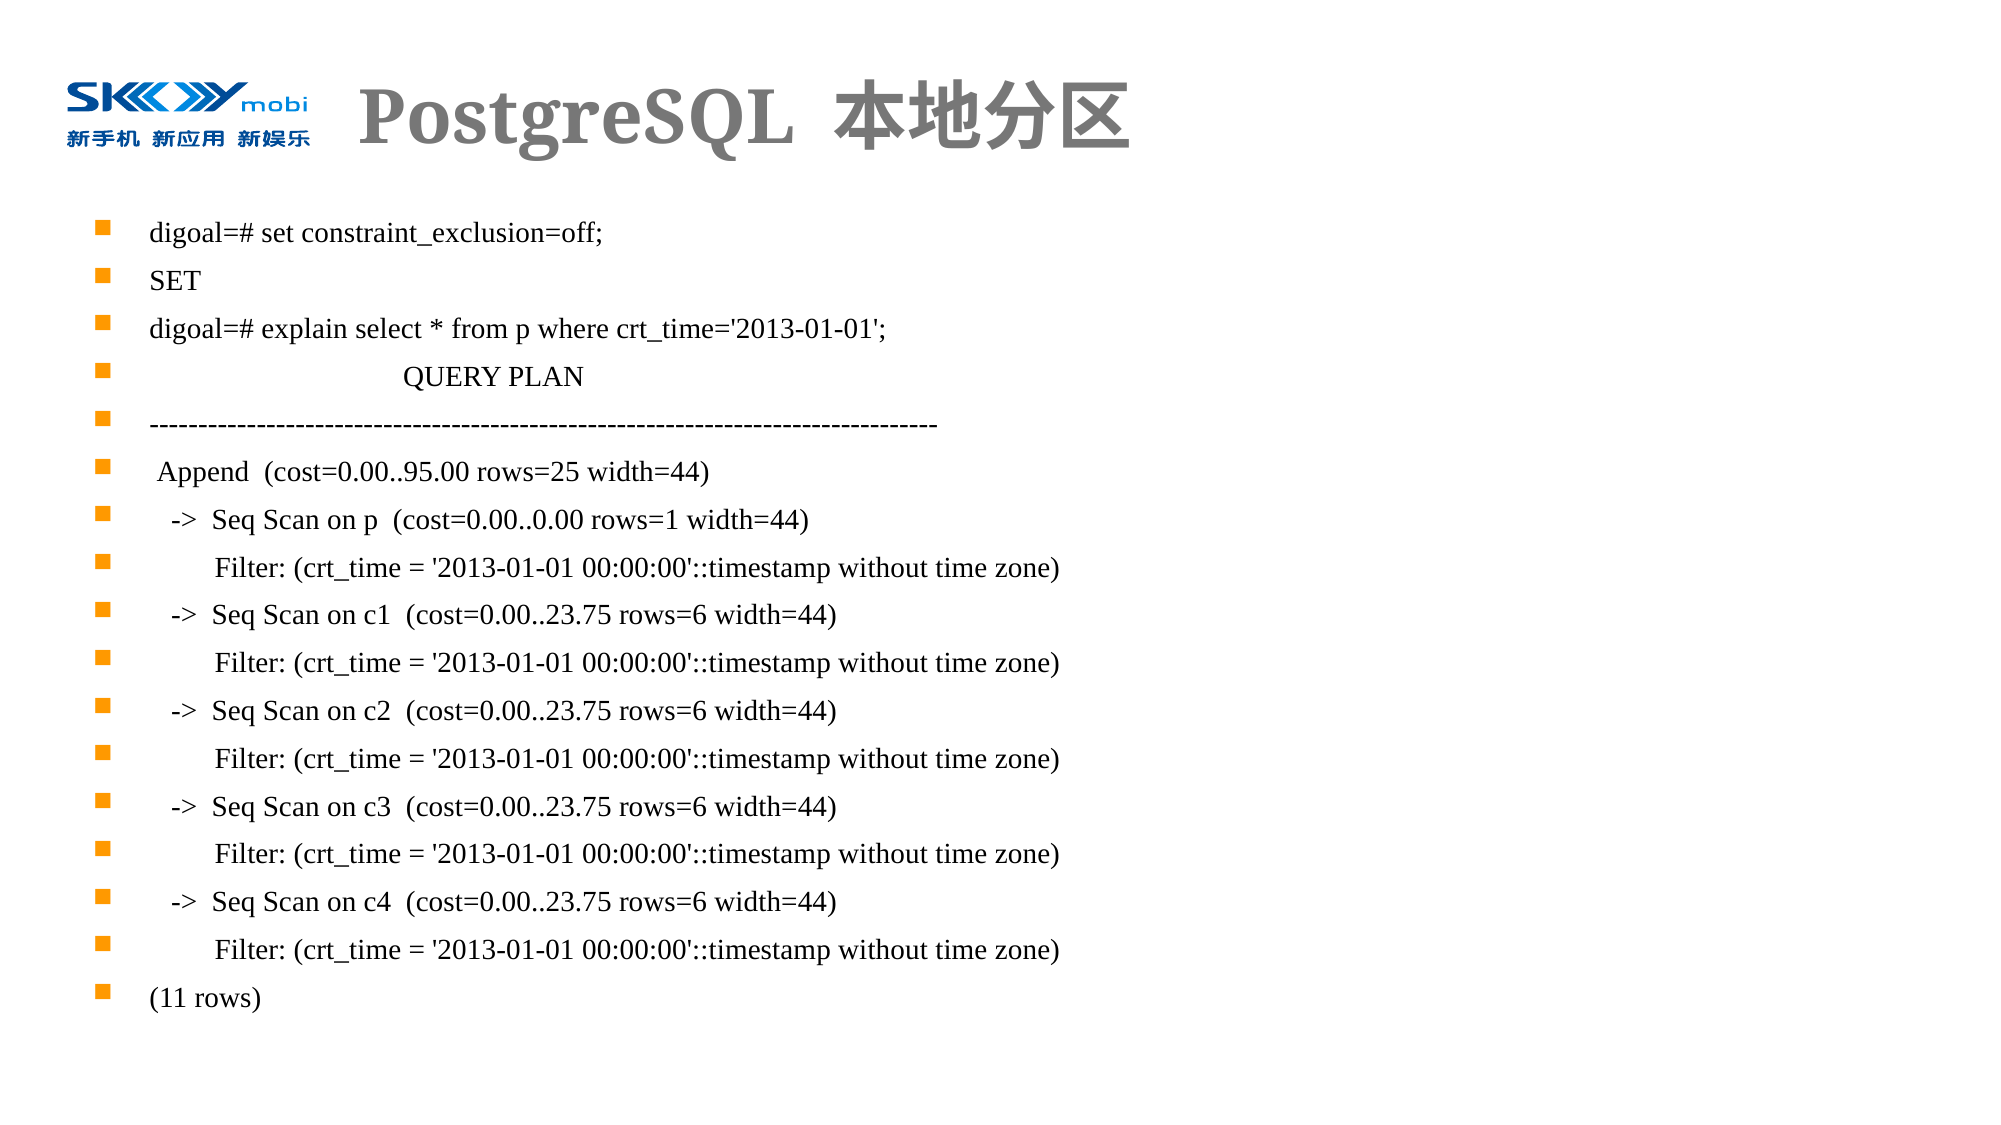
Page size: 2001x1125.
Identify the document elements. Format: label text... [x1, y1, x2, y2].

list digoal=# set constraint_exclusion=off; SET digoal=# explain select * from p where crt_time='2013-01-01'; QUERY PLAN --------------------------------------------------------------------------------- Append (cost=0.00..95.00 rows=25 width=44) -> Seq Scan on p (cost=0.00..0.00 rows=1 width=44) Filter: (crt_time = '2013-01-01 00:00:00'::timestamp without time zone) -> Seq Scan on c1 (cost=0.00..23.75 rows=6 width=44) Filter: (crt_time = '2013-01-01 00:00:00'::timestamp without time zone) -> Seq Scan on c2 (cost=0.00..23.75 rows=6 width=44) Filter: (crt_time = '2013-01-01 00:00:00'::timestamp without time zone) -> Seq Scan on c3 (cost=0.00..23.75 rows=6 width=44) Filter: (crt_time = '2013-01-01 00:00:00'::timestamp without time zone) -> Seq Scan on c4 (cost=0.00..23.75 rows=6 width=44) Filter: (crt_time = '2013-01-01 00:00:00'::timestamp without time zone) (11 rows) [77, 198, 1901, 1020]
title PostgreSQL 本地分区 [343, 60, 1901, 167]
